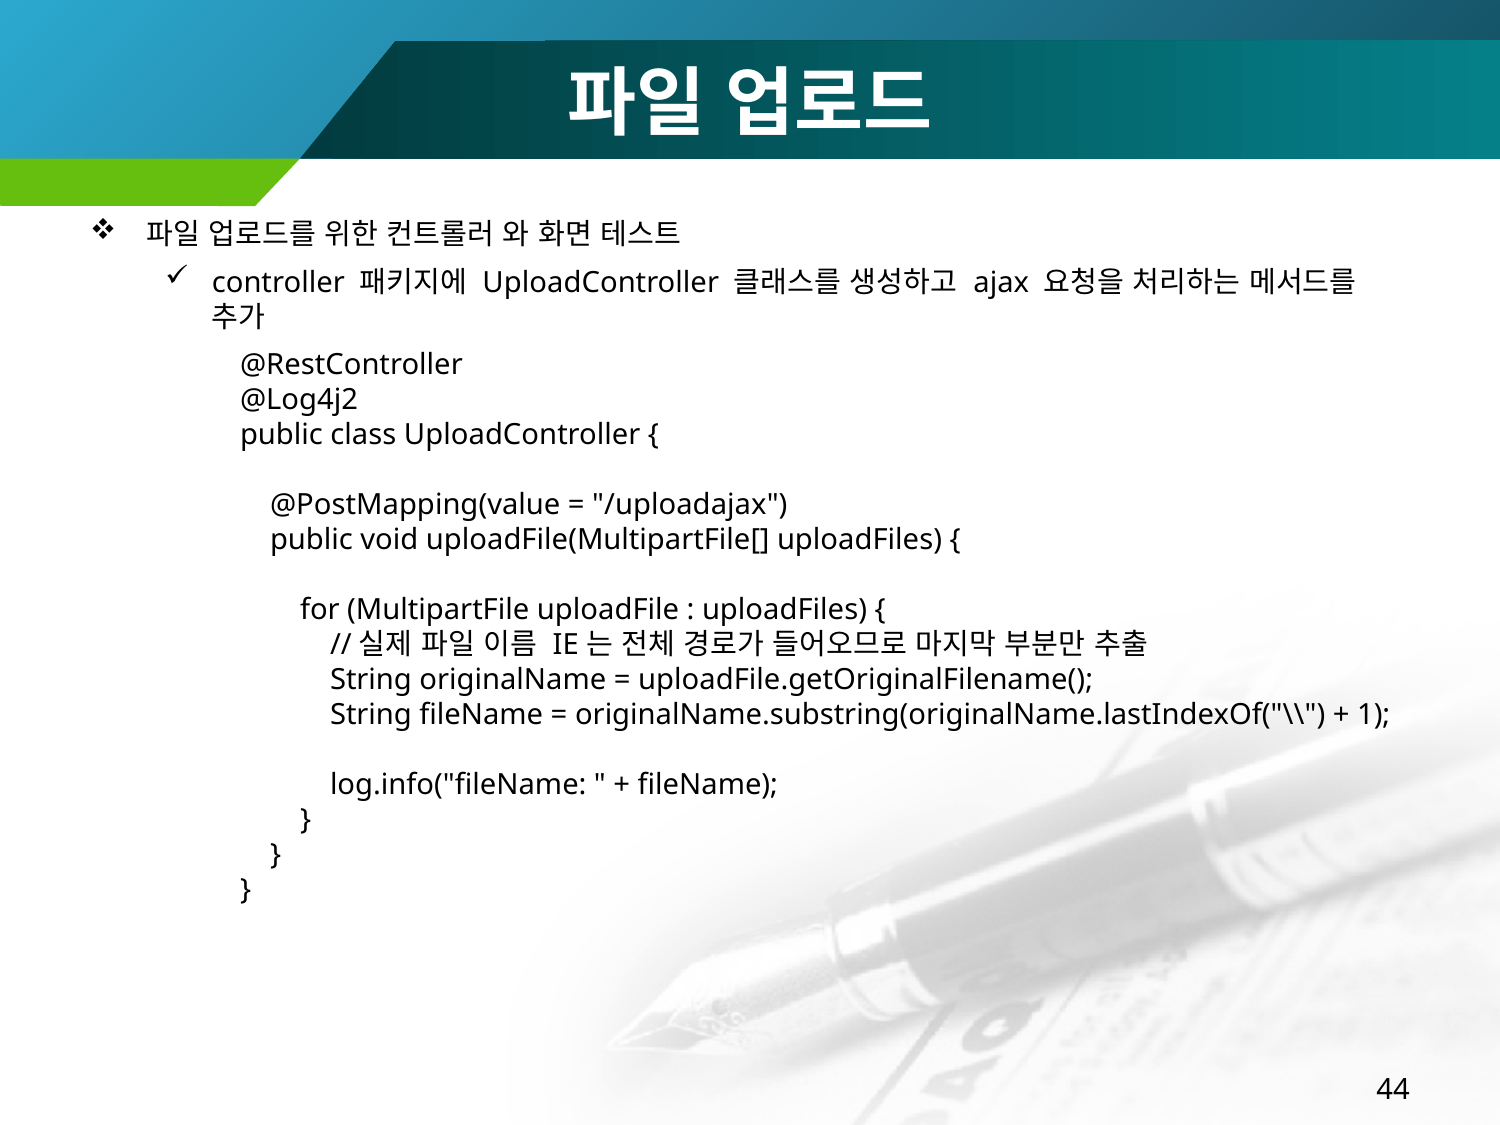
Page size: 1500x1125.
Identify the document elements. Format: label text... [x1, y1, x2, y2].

picture [490, 448, 1500, 1125]
list 파일 업로드를 위한 컨트롤러 와 화면 테스트 controller 패키지에 UploadController 클래스를 생성하고 ajax 요청을 처리하는 메서드를 추가 @RestController @Log4j2 public class UploadController { @PostMapping(value = "/uploadajax") public void uploadFile(MultipartFile[] uploadFiles) { for (MultipartFile uploadFile : uploadFiles) { //실제 파일 이름 IE는 전체 경로가 들어오므로 마지막 부분만 추출 String originalName = uploadFile.getOriginalFilename(); String fileName = originalName.substring(originalName.lastIndexOf("\\") + 1); log.info("fileName: " + fileName); } } } [74, 207, 1426, 1021]
slide_number 44 [1074, 1062, 1426, 1103]
title 파일 업로드 [0, 36, 1500, 163]
